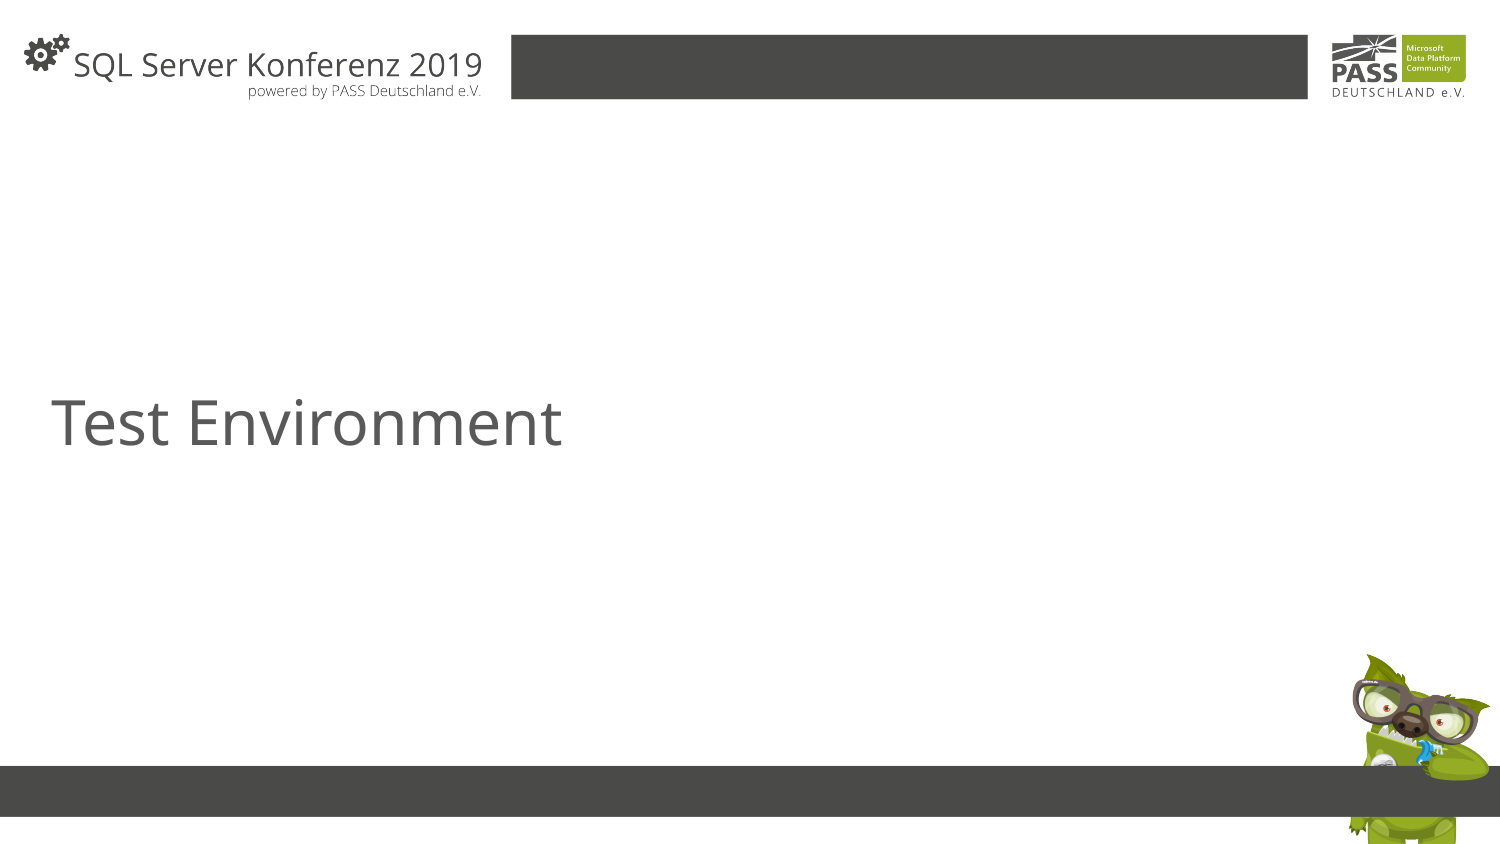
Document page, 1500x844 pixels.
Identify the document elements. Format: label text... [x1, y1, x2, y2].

title Test Environment [40, 386, 1298, 641]
picture [0, 0, 1500, 844]
